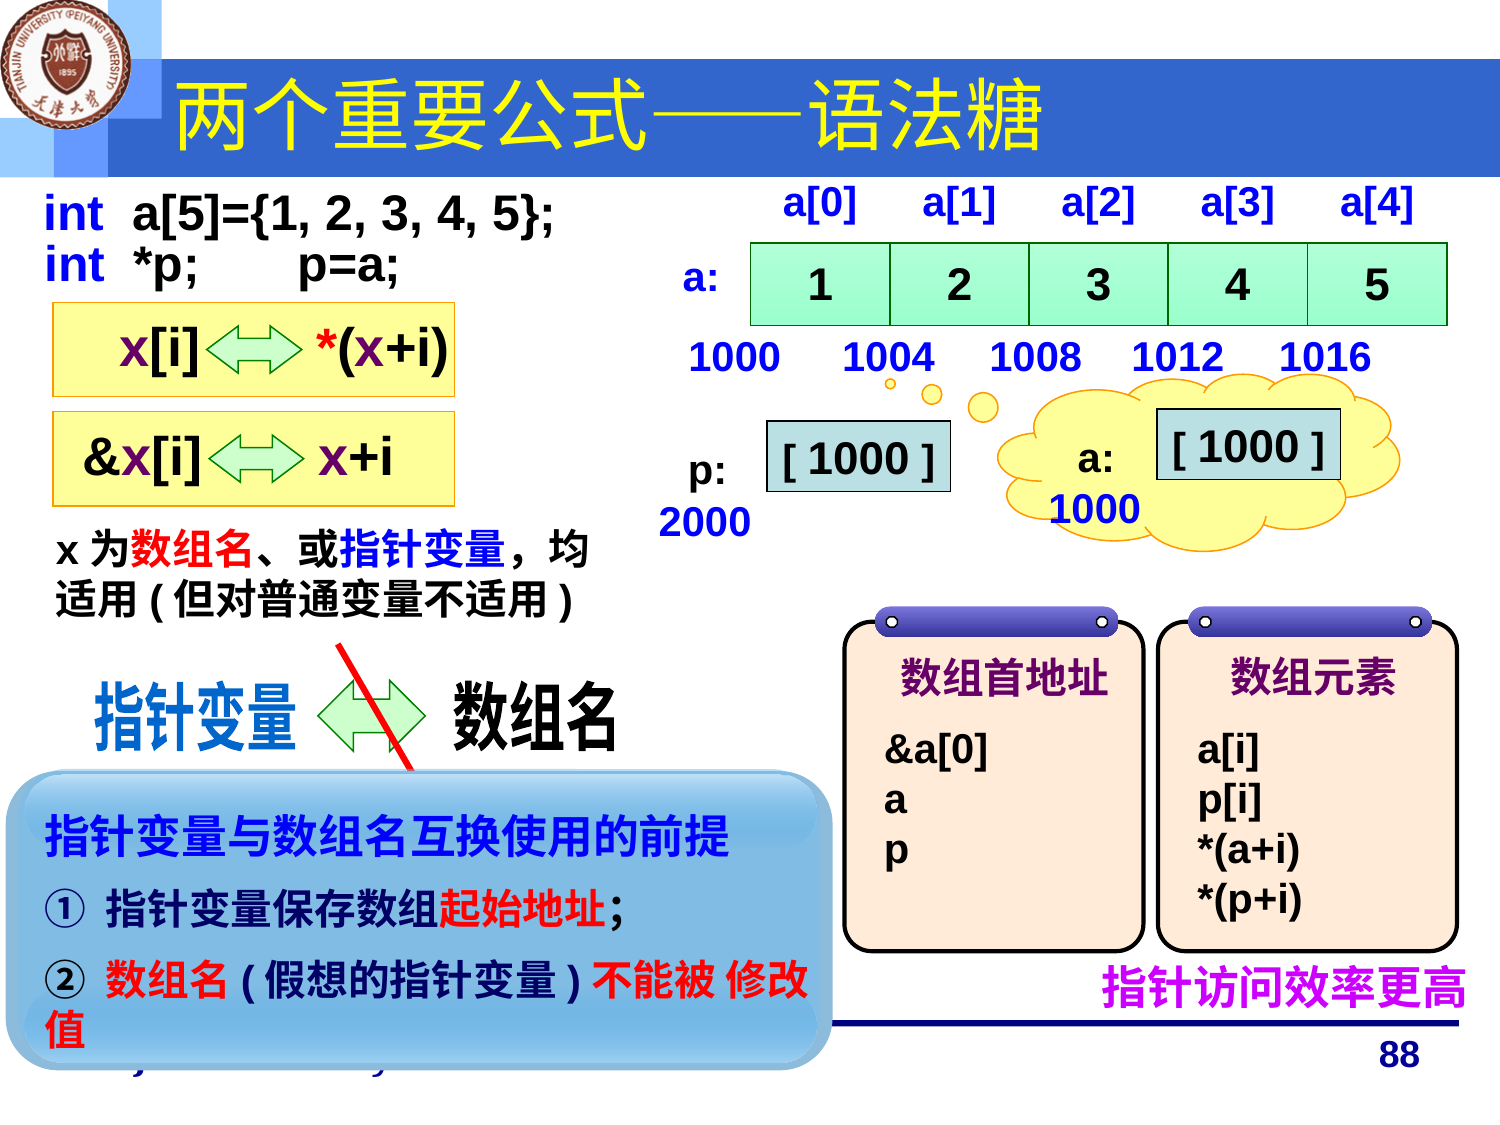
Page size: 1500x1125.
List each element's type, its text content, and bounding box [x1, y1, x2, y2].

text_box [874, 606, 1119, 638]
text_box [922, 384, 942, 405]
text_box [317, 680, 426, 752]
table_cell 1 [751, 244, 889, 325]
text_box 1012 [1116, 322, 1251, 388]
picture [0, 0, 131, 130]
text_box 数组元素 a[i] p[i] *(a+i) *(p+i) [1182, 643, 1455, 930]
text_box 1000 [673, 322, 808, 388]
text_box [968, 392, 998, 423]
text_box 1008 [974, 322, 1109, 388]
title 两个重要公式——语法糖 [157, 42, 1471, 183]
table_header a[3] [1168, 160, 1307, 242]
text_box [1043, 374, 1400, 506]
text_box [1188, 606, 1433, 638]
text_box 指针访问效率更高 [1087, 951, 1494, 1021]
text_box [1177, 548, 1230, 552]
table_cell 4 [1169, 244, 1307, 325]
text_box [1033, 408, 1341, 541]
table_cell 2 [891, 244, 1028, 325]
text_box int *p; p=a; [29, 223, 434, 299]
text_box a: [667, 242, 750, 308]
text_box [885, 378, 896, 389]
table_header a[1] [890, 160, 1029, 242]
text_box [52, 411, 455, 507]
text_box 数组首地址 &a[0] a p [868, 643, 1141, 880]
text_box [844, 621, 1144, 952]
text_box 1004 [827, 322, 962, 388]
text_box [5, 768, 833, 1071]
text_box [1157, 621, 1457, 951]
text_box [997, 433, 1028, 517]
table_header a[2] [1029, 160, 1168, 242]
table_header a[0] [751, 160, 890, 242]
table_cell 3 [1030, 244, 1167, 325]
text_box x为数组名、或指针变量，均适用(但对普通变量不适用) [41, 515, 635, 630]
text_box 1016 [1264, 322, 1399, 388]
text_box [52, 302, 515, 397]
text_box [643, 420, 951, 553]
table_cell 5 [1308, 244, 1446, 325]
text_box 指针变量与数组名互换使用的前提 [837, 800, 844, 870]
table_header a[4] [1307, 160, 1447, 242]
text_box int a[5]={1, 2, 3, 4, 5}; [28, 172, 628, 248]
